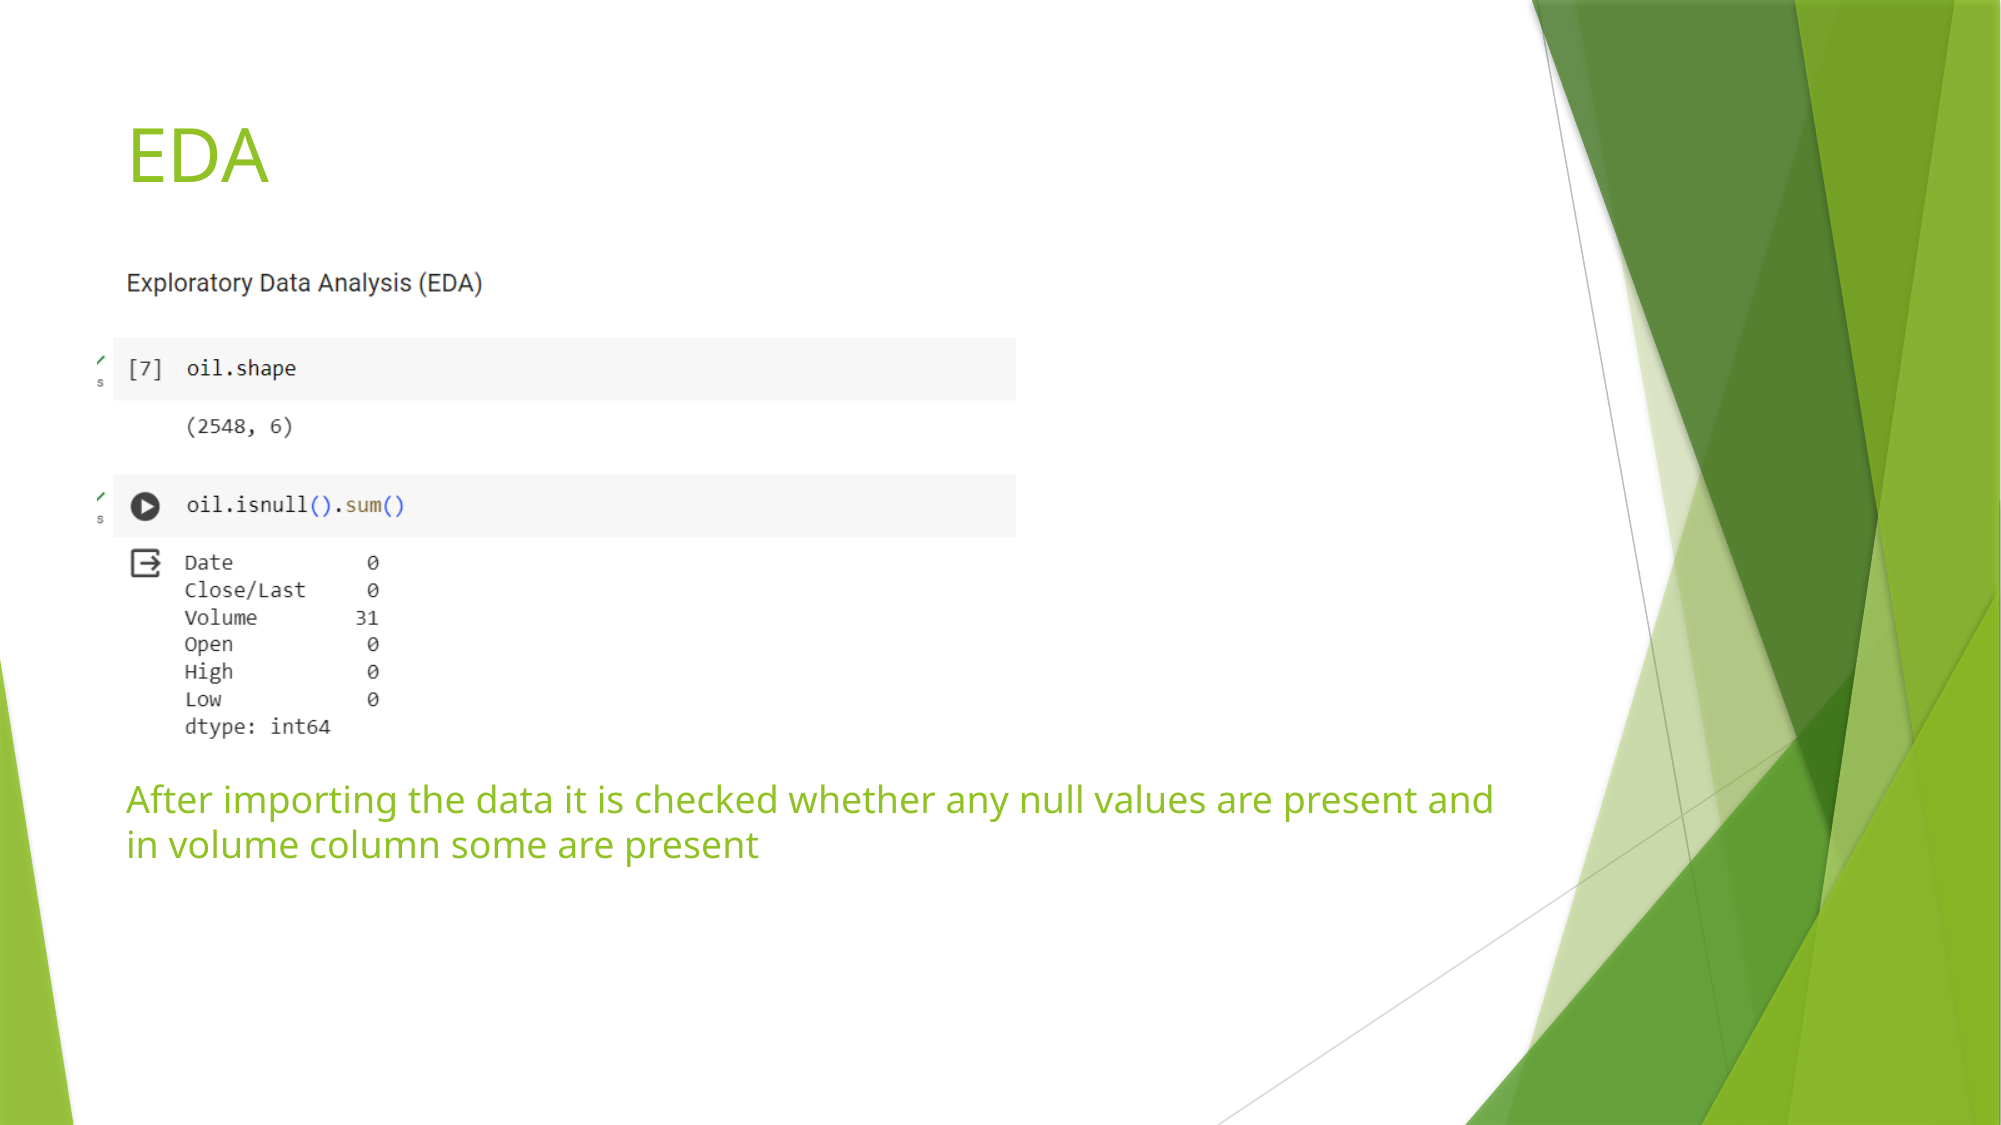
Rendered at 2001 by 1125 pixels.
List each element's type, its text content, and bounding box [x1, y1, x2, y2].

picture [96, 268, 1017, 769]
text_box After importing the data it is checked whether any null values are present and in volume column some are present [111, 768, 1522, 985]
title EDA [111, 99, 1522, 317]
